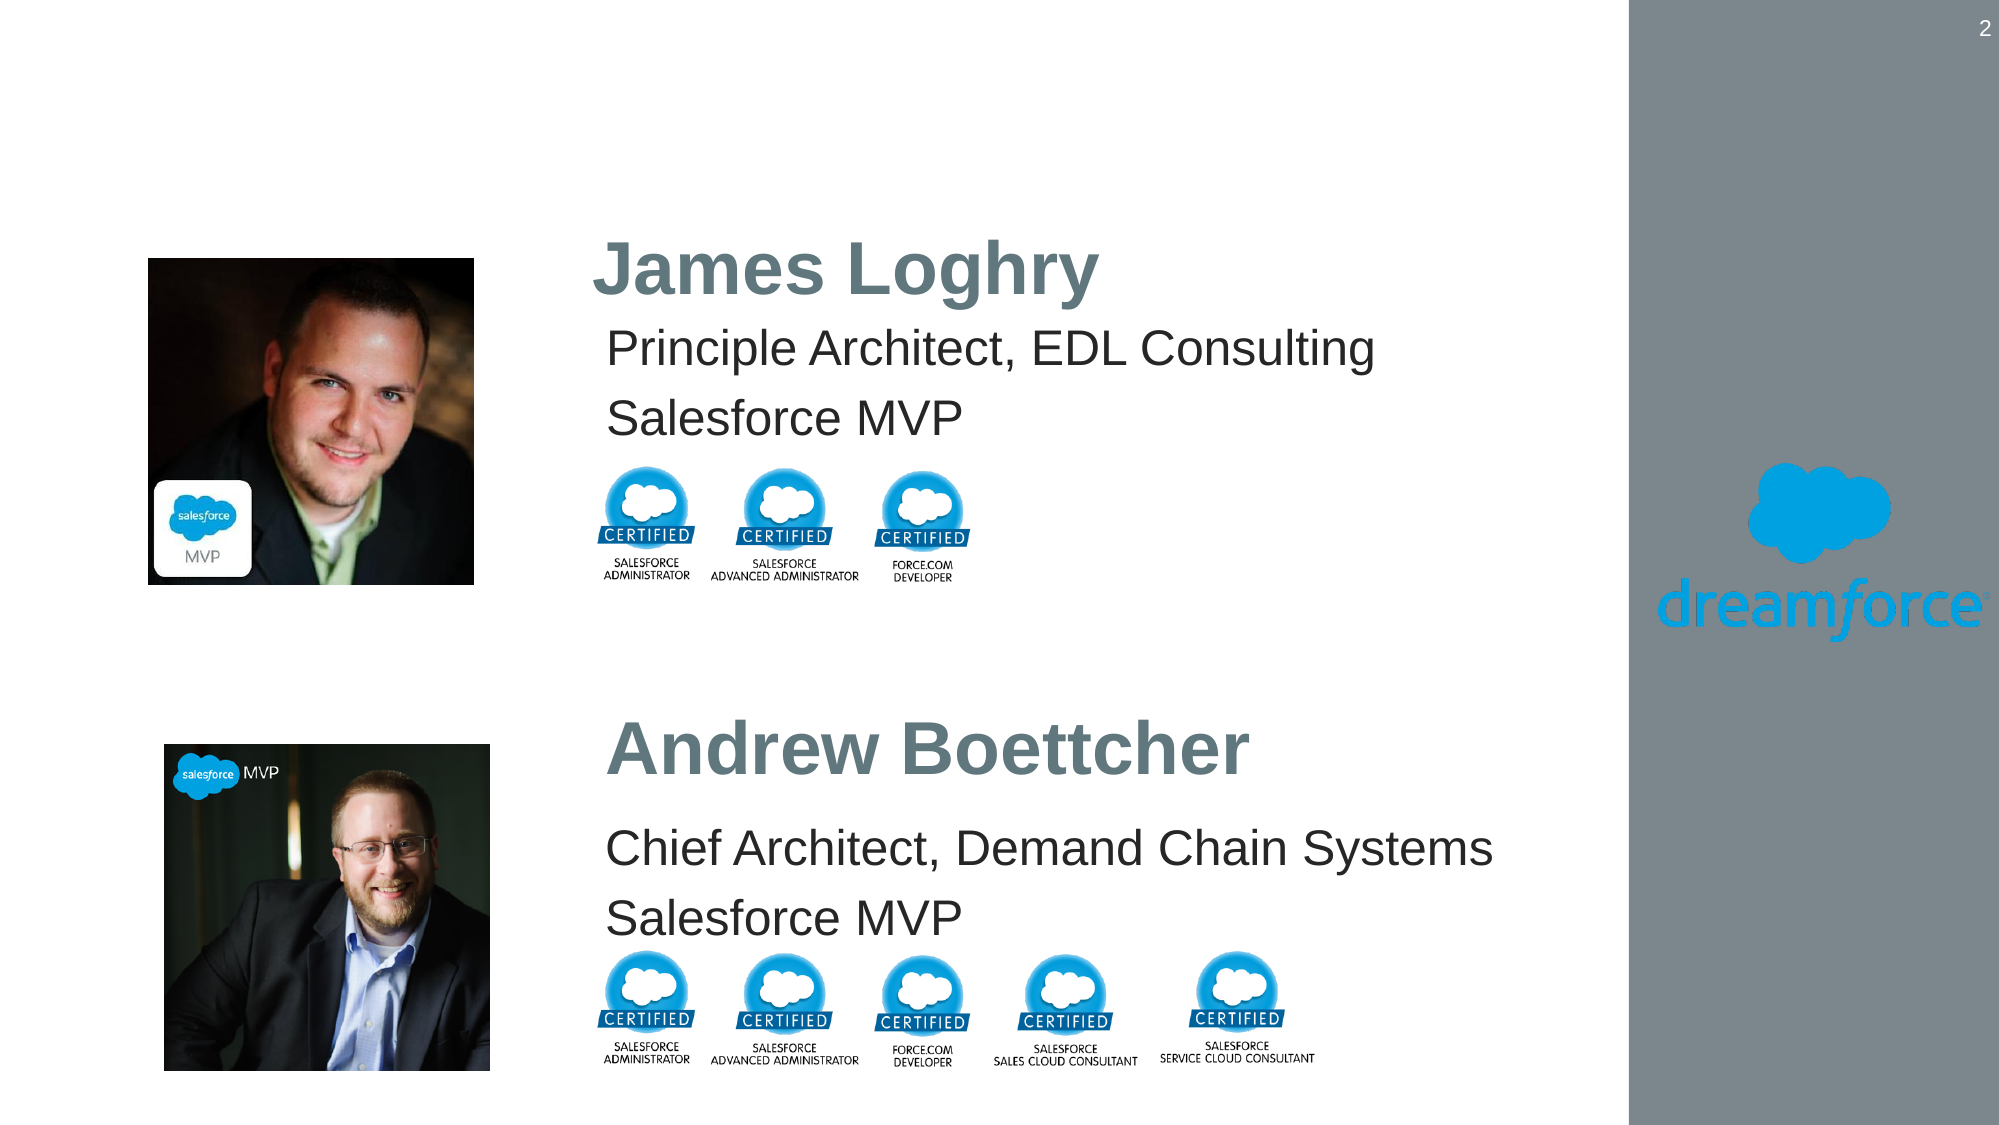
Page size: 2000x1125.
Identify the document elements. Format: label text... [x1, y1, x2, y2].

picture [1667, 599, 1681, 621]
picture [147, 258, 475, 586]
picture [589, 456, 982, 590]
picture [163, 744, 490, 1071]
text_box Andrew Boettcher [590, 692, 1587, 801]
picture [984, 943, 1325, 1077]
picture [1658, 463, 1990, 642]
slide_number 2 [1921, 12, 2000, 44]
text_box Principle Architect, EDL Consulting Salesforce MVP [591, 307, 1832, 456]
text_box Chief Architect, Demand Chain Systems Salesforce MVP [590, 808, 1579, 956]
text_box James Loghry [577, 212, 1593, 331]
picture [589, 940, 982, 1075]
